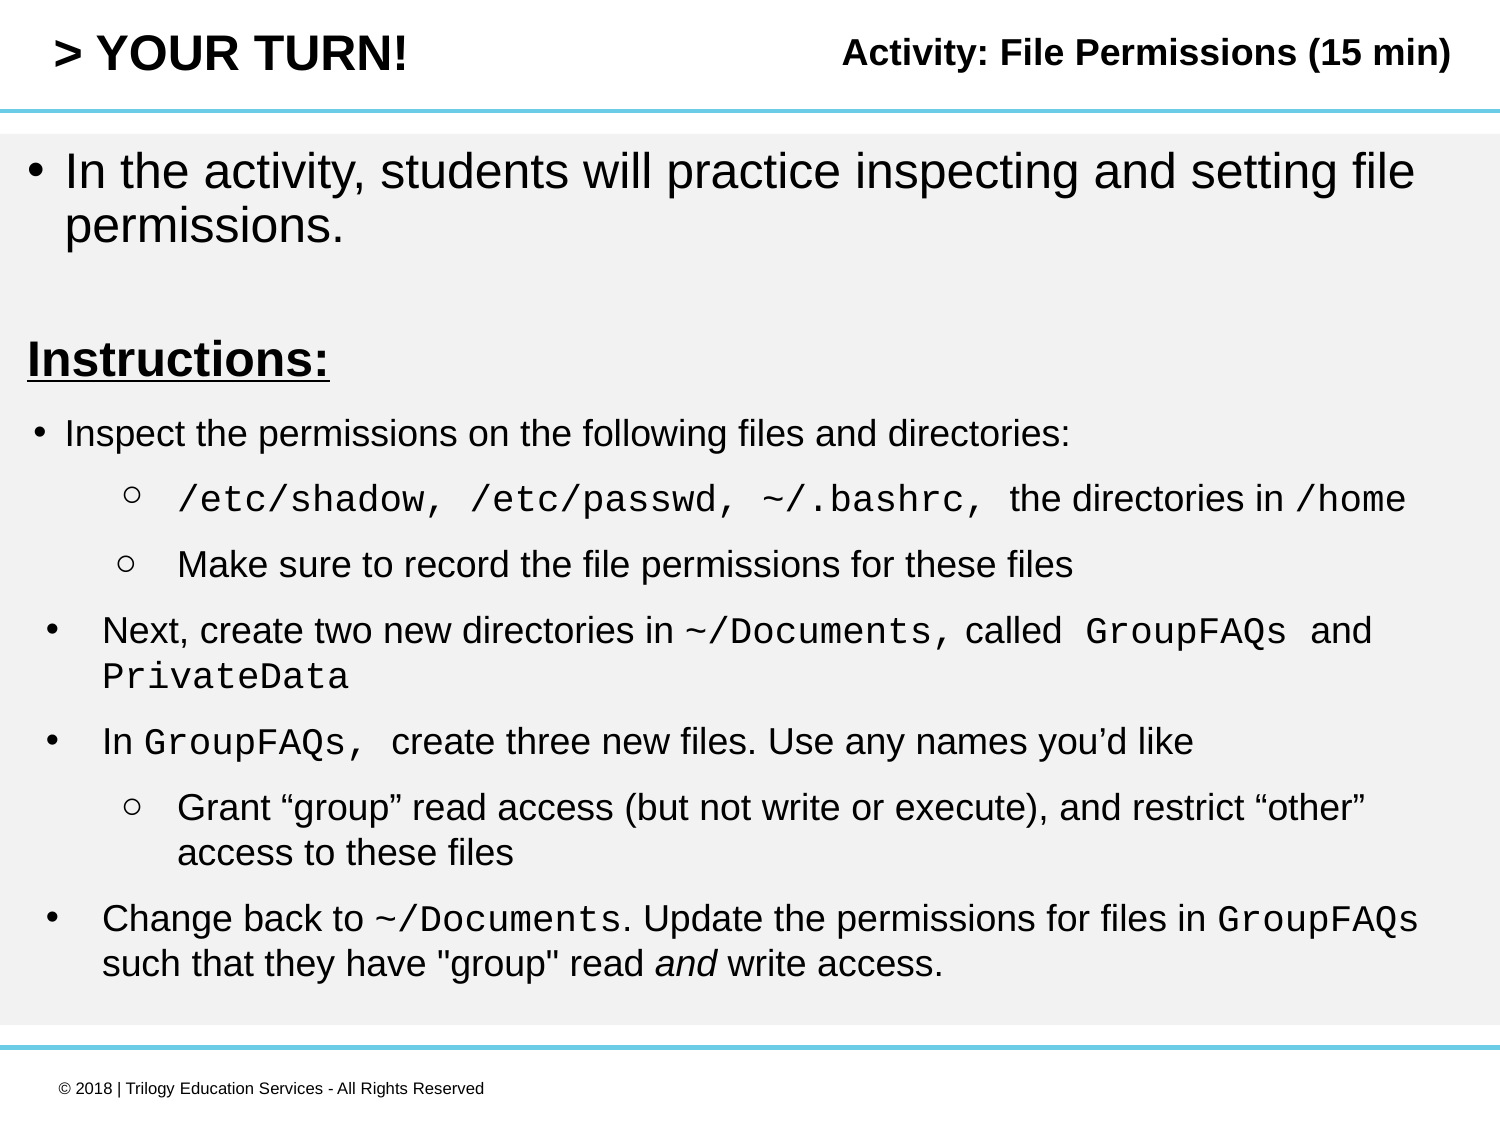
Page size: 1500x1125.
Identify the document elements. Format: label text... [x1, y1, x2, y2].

text_box In the activity, students will practice inspecting and setting file permissions. Instructions: Inspect the permissions on the following files and directories: /etc/shadow, /etc/passwd, ~/.bashrc, the directories in /home Make sure to record the file permissions for these files Next, create two new directories in ~/Documents, called GroupFAQs and PrivateData In GroupFAQs, create three new files. Use any names you’d like Grant “group” read access (but not write or execute), and restrict “other” access to these files Change back to ~/Documents. Update the permissions for files in GroupFAQs such that they have "group" read and write access. [12, 137, 1488, 1013]
list Activity: File Permissions (15 min) [525, 13, 1468, 81]
